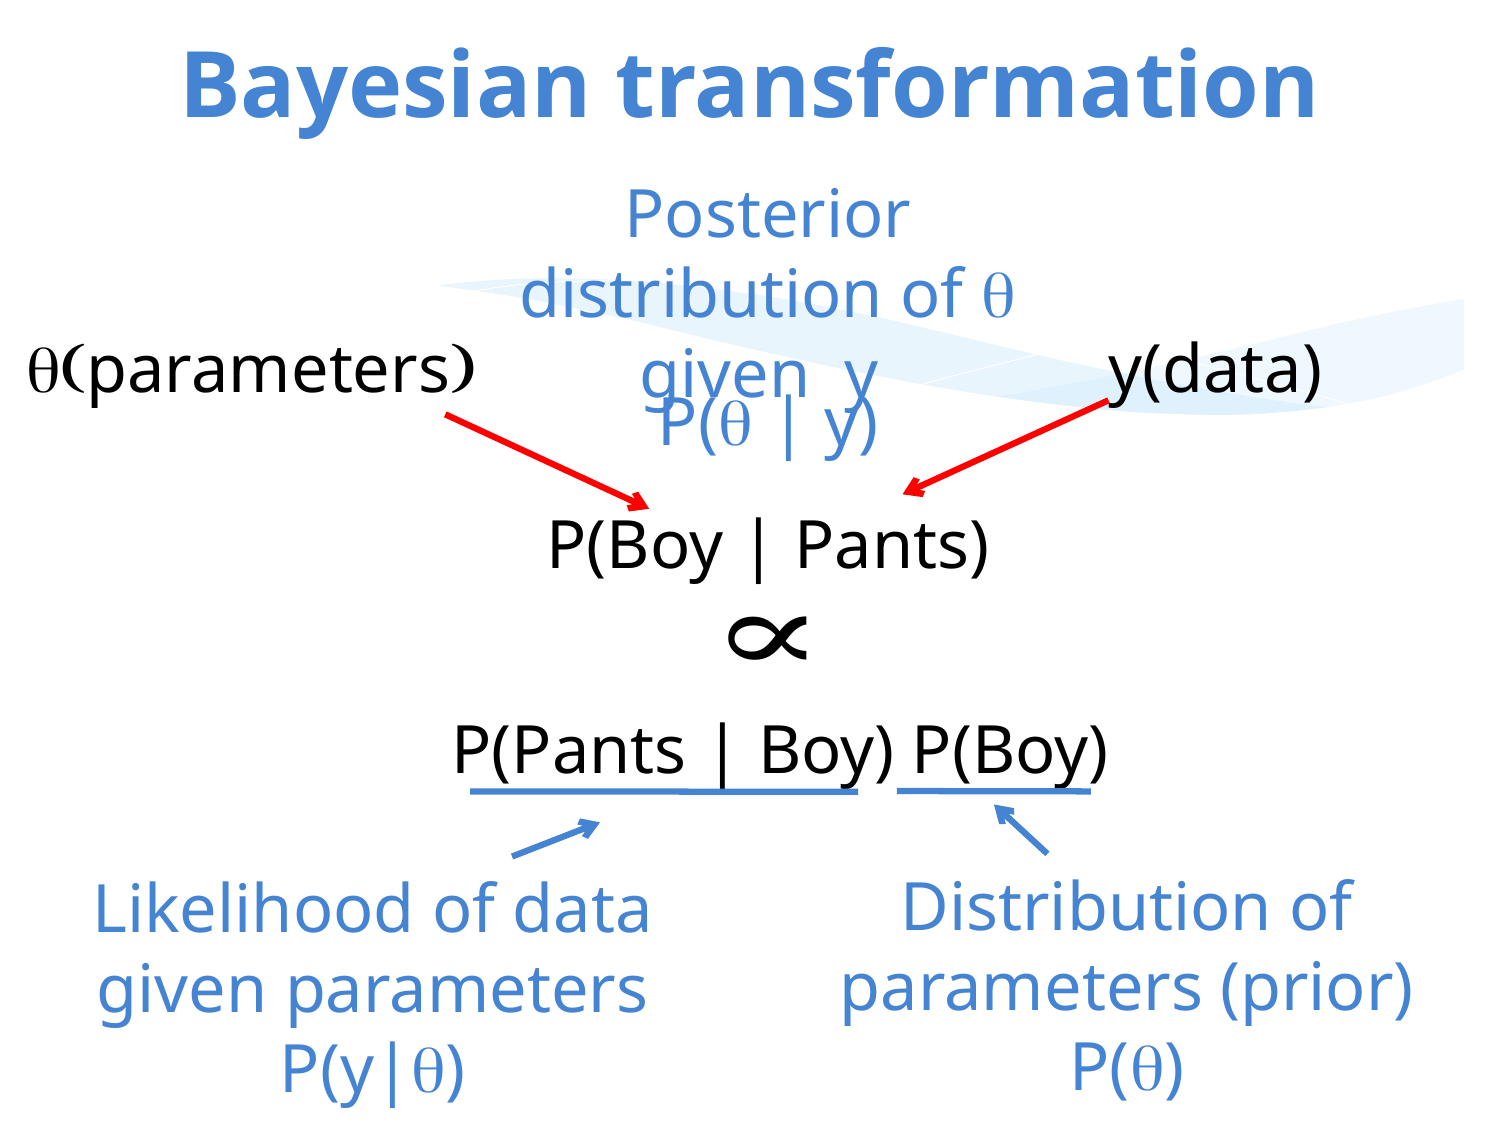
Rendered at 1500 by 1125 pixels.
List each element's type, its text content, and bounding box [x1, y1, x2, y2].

text_box y(data) [1109, 318, 1384, 414]
text_box P(q | y) [654, 418, 896, 467]
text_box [444, 414, 650, 510]
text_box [993, 804, 1048, 854]
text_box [511, 822, 601, 857]
text_box P(Pants | Boy) P(Boy) [403, 699, 1158, 795]
text_box Likelihood of data given parameters P(y|q) [0, 858, 750, 1113]
text_box q(parameters) [11, 318, 427, 414]
text_box P(Boy | Pants) [445, 494, 1091, 589]
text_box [902, 400, 1109, 495]
text_box Posterior distribution of q given y [427, 163, 1109, 418]
text_box Distribution of parameters (prior) P(q) [750, 856, 1500, 1112]
title Bayesian transformation [75, 1, 1425, 161]
